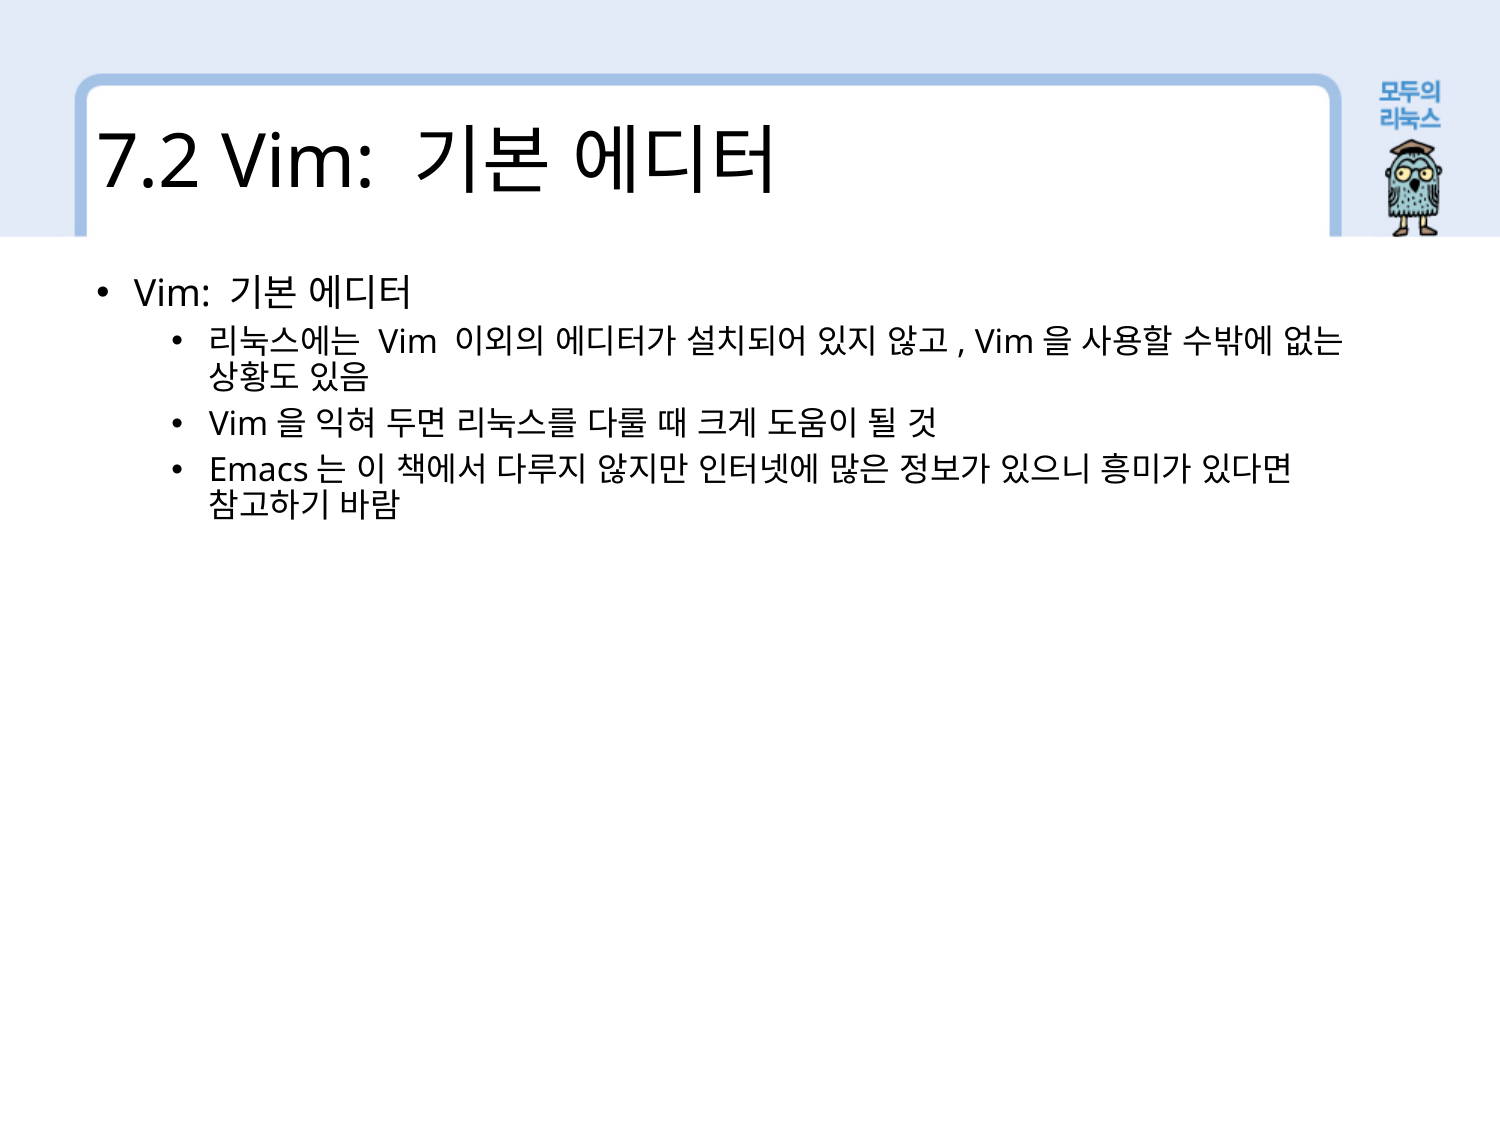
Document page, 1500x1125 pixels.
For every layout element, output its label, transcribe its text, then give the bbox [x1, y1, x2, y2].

text_box Vim: 기본 에디터 리눅스에는 Vim 이외의 에디터가 설치되어 있지 않고, Vim을 사용할 수밖에 없는 상황도 있음 Vim을 익혀 두면 리눅스를 다룰 때 크게 도움이 될 것 Emacs는 이 책에서 다루지 않지만 인터넷에 많은 정보가 있으니 흥미가 있다면 참고하기 바람 [81, 266, 1361, 1024]
picture [0, 0, 1500, 1125]
text_box 7.2 Vim: 기본 에디터 [81, 115, 1335, 221]
